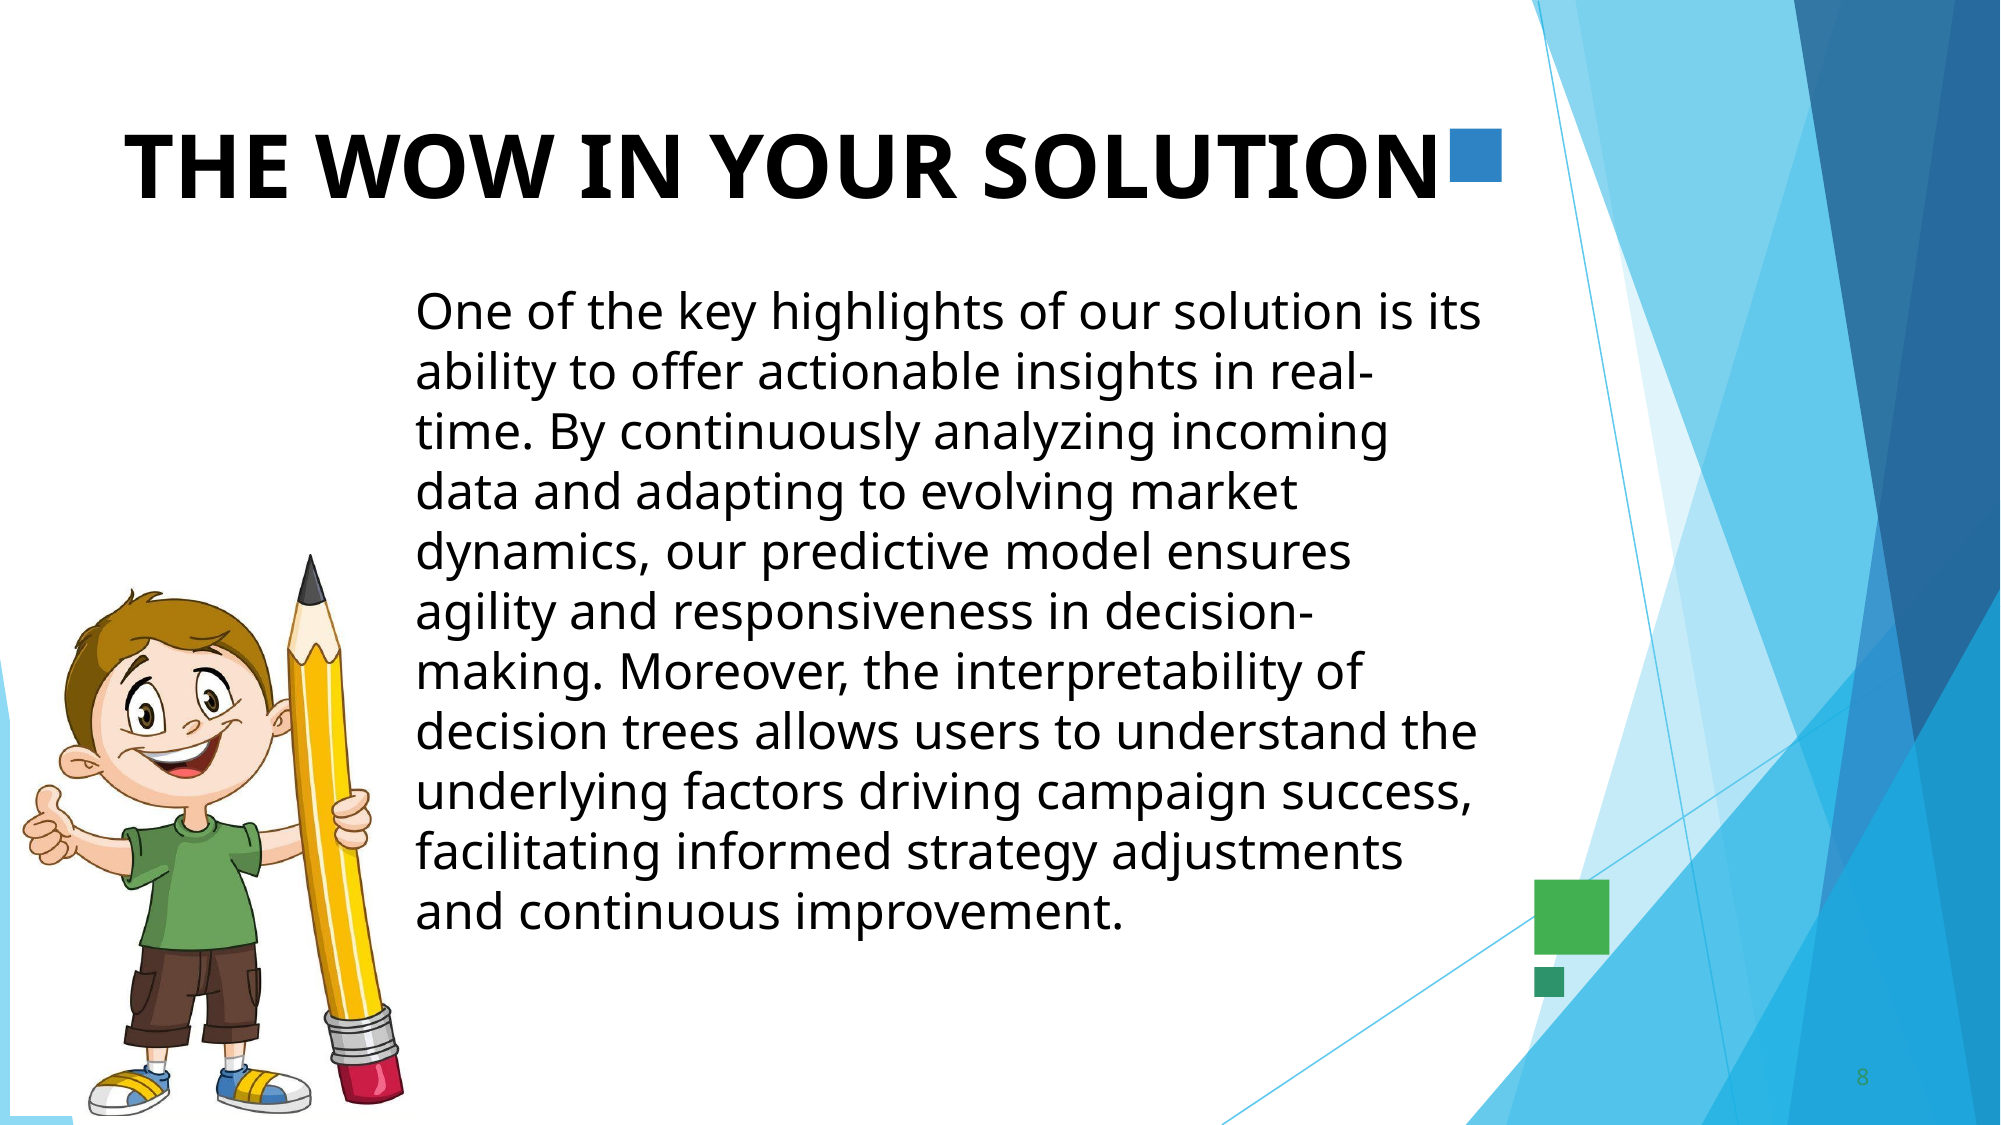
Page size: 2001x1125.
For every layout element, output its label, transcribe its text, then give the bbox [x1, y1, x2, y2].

text_box [1534, 967, 1565, 997]
text_box [1534, 879, 1610, 955]
slide_number 8 [1849, 1061, 1890, 1125]
text_box One of the key highlights of our solution is its ability to offer actionable insights in real-time. By continuously analyzing incoming data and adapting to evolving market dynamics, our predictive model ensures agility and responsiveness in decision-making. Moreover, the interpretability of decision trees allows users to understand the underlying factors driving campaign success, facilitating informed strategy adjustments and continuous improvement. [400, 272, 1501, 948]
text_box [375, 247, 1476, 553]
picture [10, 554, 416, 1116]
title THE WOW IN YOUR SOLUTION [91, 63, 1694, 298]
